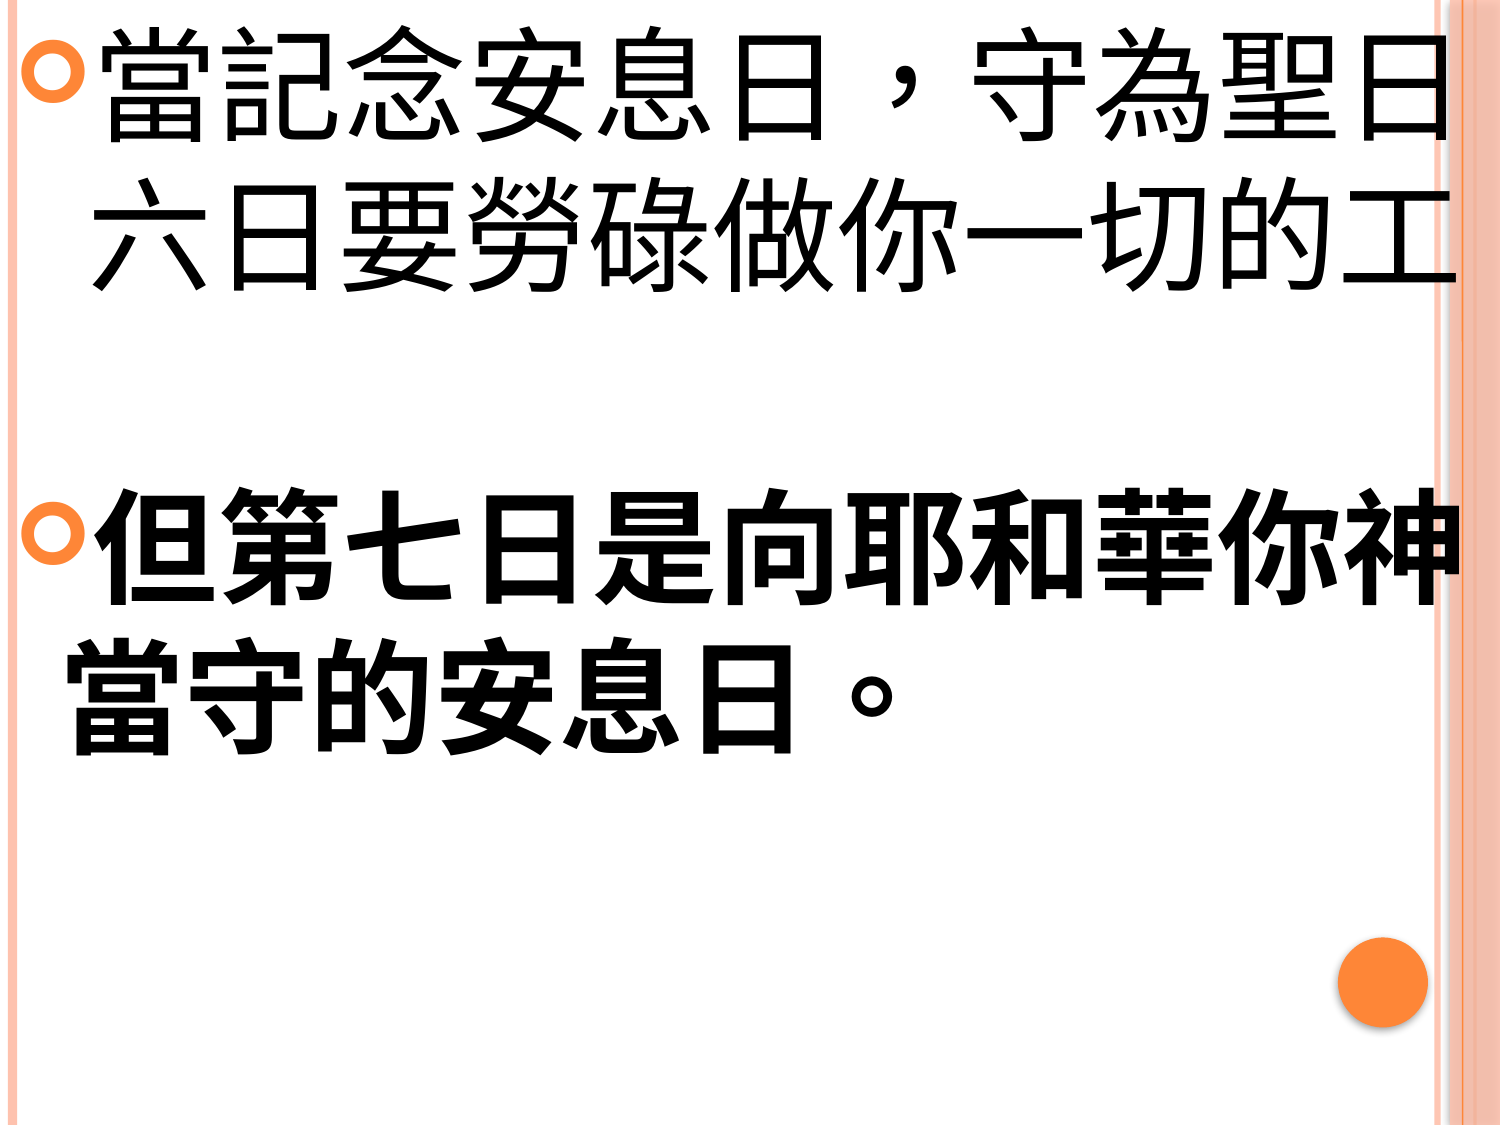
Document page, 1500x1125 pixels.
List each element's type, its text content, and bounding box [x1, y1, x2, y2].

list 當記念安息日，守為聖日。 六日要勞碌做你一切的工， 但第七日是向耶和華你神當守的安息日。 [0, 0, 1500, 1125]
